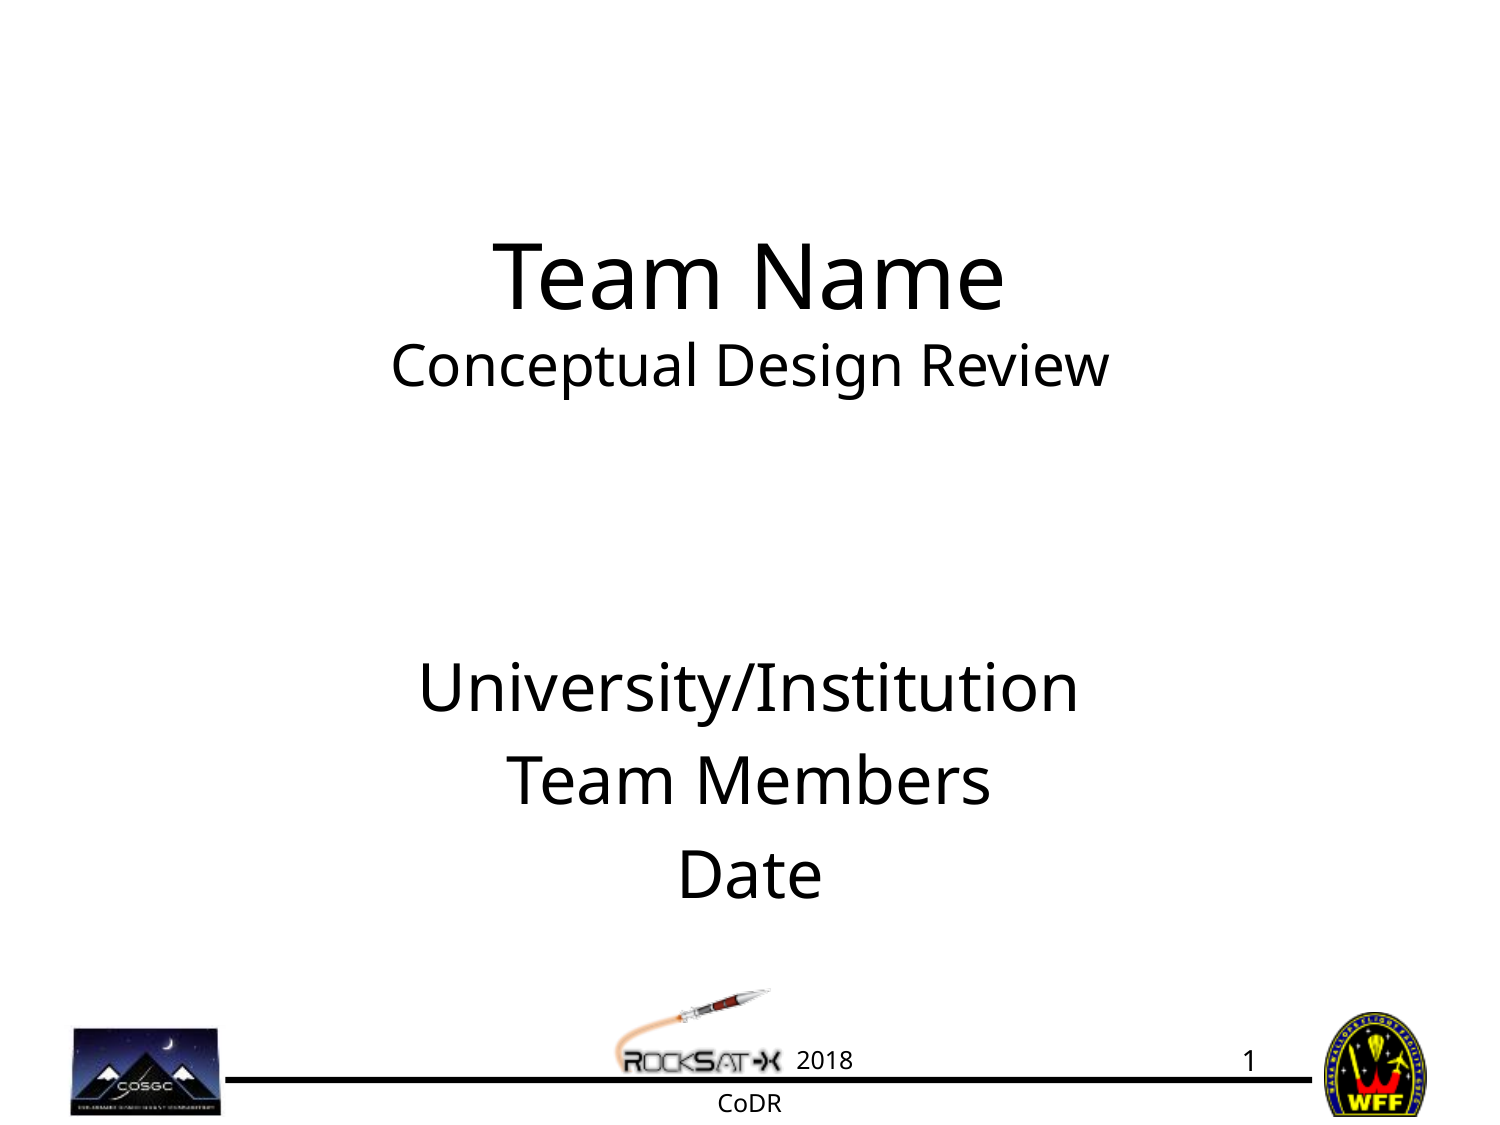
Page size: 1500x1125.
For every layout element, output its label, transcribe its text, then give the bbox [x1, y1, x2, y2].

picture [64, 1025, 226, 1117]
picture [1324, 1012, 1427, 1117]
slide_number 1 [1074, 1034, 1426, 1113]
picture [600, 984, 804, 1075]
title Team Name Conceptual Design Review [112, 187, 1388, 429]
subtitle University/Institution Team Members Date [225, 637, 1275, 925]
